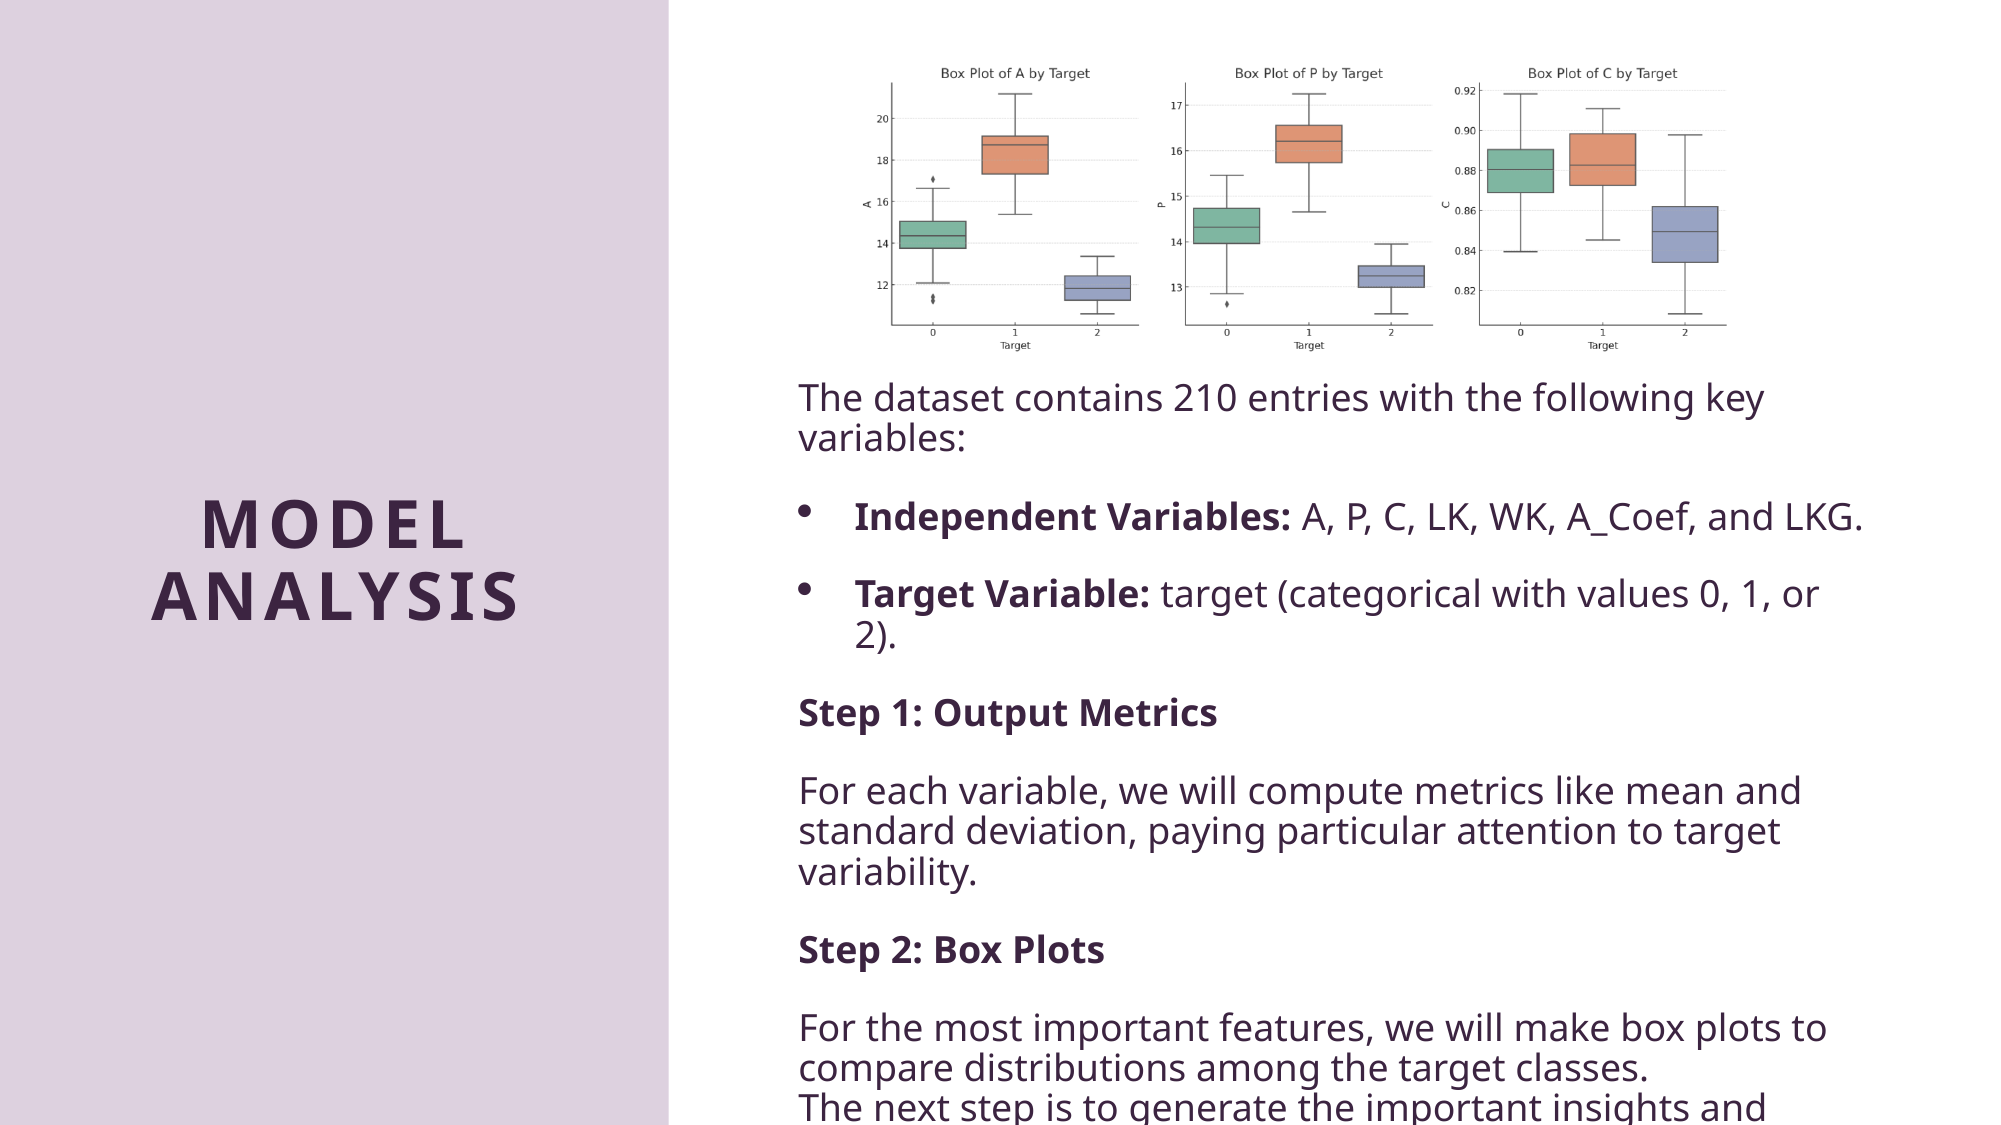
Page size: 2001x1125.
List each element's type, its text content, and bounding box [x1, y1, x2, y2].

title Model Analysis [114, 224, 557, 900]
text_box [0, 0, 670, 1125]
picture [853, 50, 1748, 358]
list The dataset contains 210 entries with the following key variables: Independent Variables: A, P, C, LK, WK, A_Coef, and LKG. Target Variable: target (categorical with values 0, 1, or 2). Step 1: Output Metrics For each variable, we will compute metrics like mean and standard deviation, paying particular attention to target variability. Step 2: Box Plots For the most important features, we will make box plots to compare distributions among the target classes. The next step is to generate the important insights and visualise the data. [783, 371, 1886, 1037]
text_box [670, 0, 2000, 1125]
